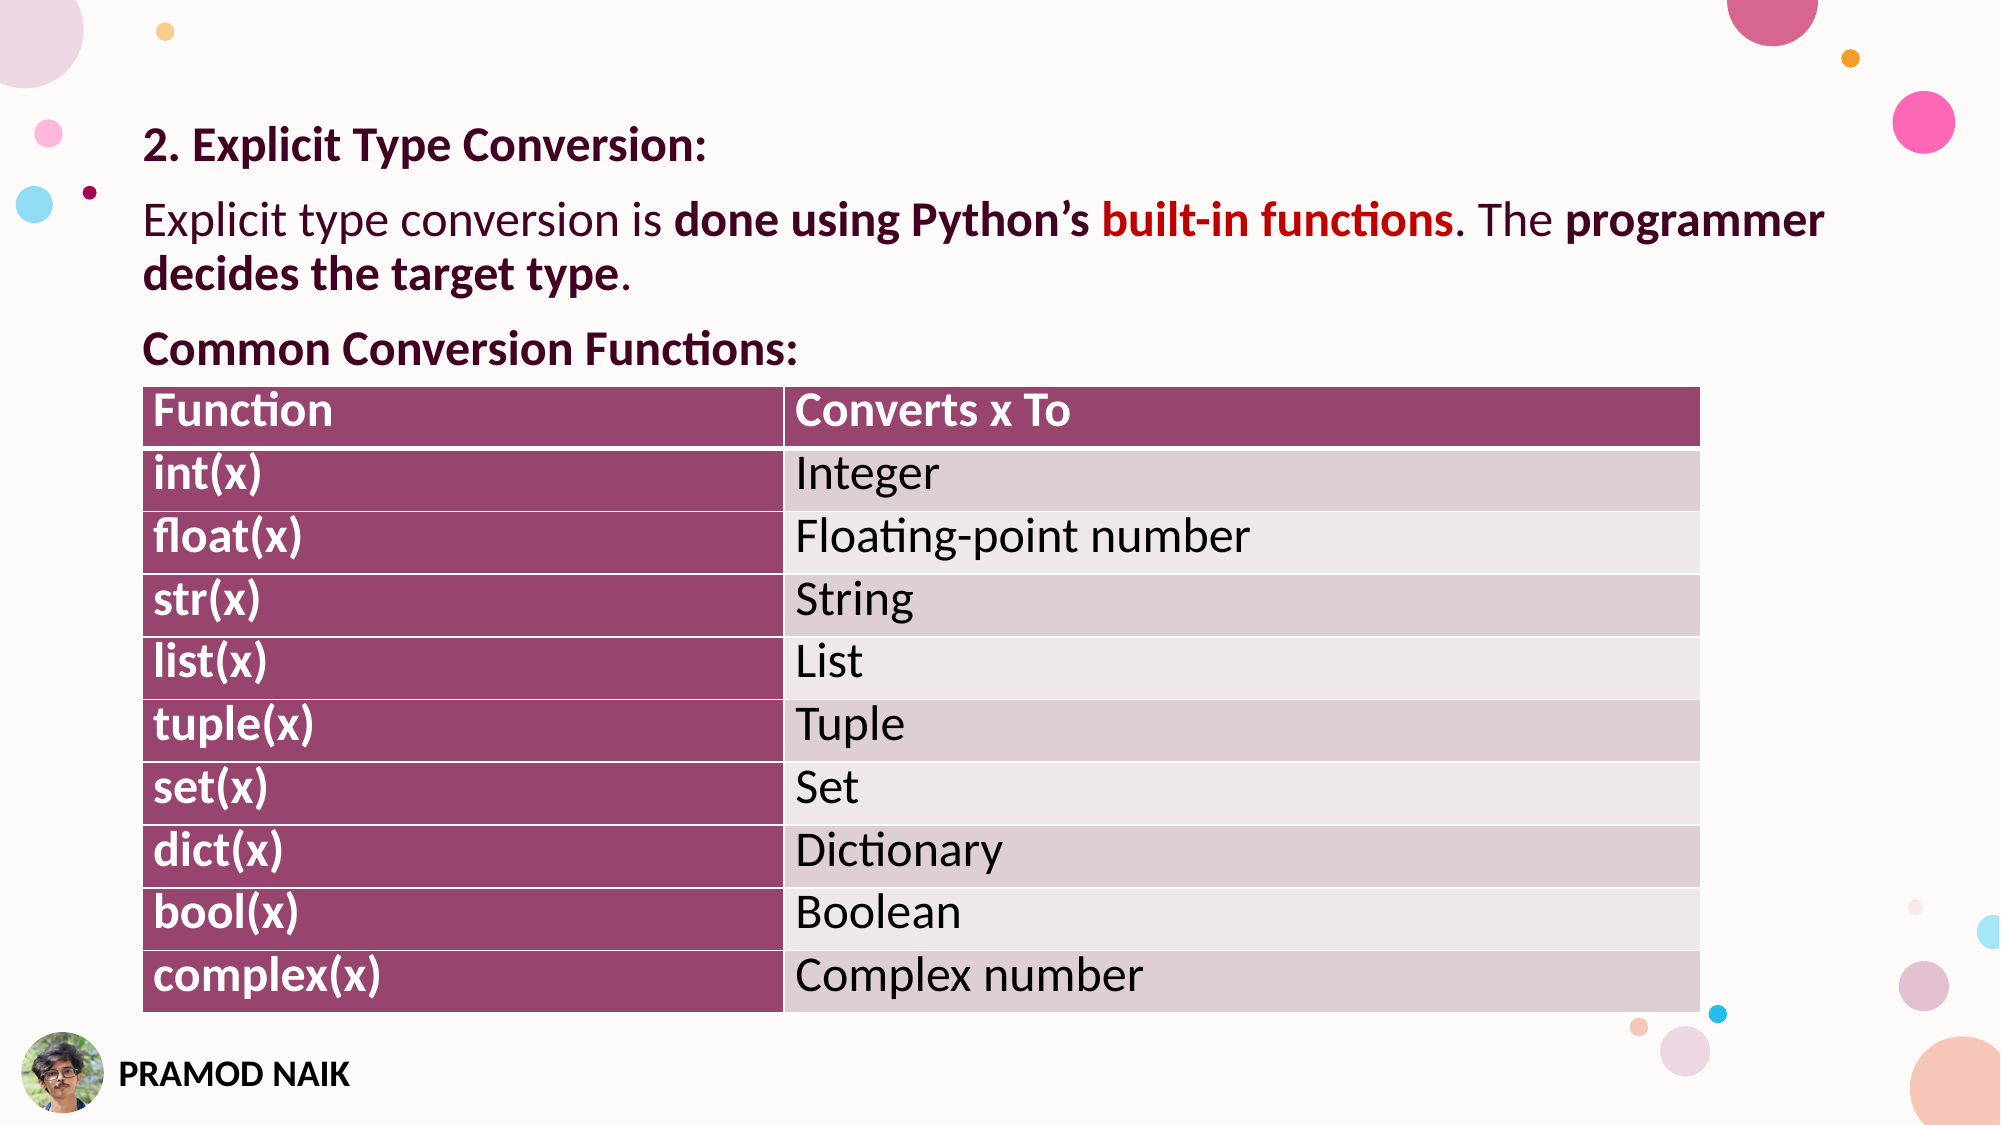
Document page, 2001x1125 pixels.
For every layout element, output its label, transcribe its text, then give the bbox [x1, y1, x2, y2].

table_cell Dictionary [785, 826, 1700, 887]
table_cell bool(x) [143, 889, 783, 950]
table_cell int(x) [143, 451, 783, 511]
table_cell List [785, 638, 1700, 699]
table_cell str(x) [143, 575, 783, 636]
picture [21, 1031, 104, 1114]
table_cell list(x) [143, 638, 783, 699]
table_cell Floating-point number [785, 512, 1700, 573]
table_cell complex(x) [143, 951, 783, 1012]
table_cell Tuple [785, 700, 1700, 761]
table_cell tuple(x) [143, 700, 783, 761]
table_cell Set [785, 763, 1700, 824]
table_cell float(x) [143, 512, 783, 573]
table_cell Boolean [785, 889, 1700, 950]
table_cell Integer [785, 451, 1700, 511]
table_cell set(x) [143, 763, 783, 824]
list 2. Explicit Type Conversion: Explicit type conversion is done using Python’s built-in functions. The programmer decides the target type. Common Conversion Functions: [127, 110, 1877, 1014]
table_cell Complex number [785, 951, 1700, 1012]
table_header Converts x To [785, 387, 1700, 446]
table_cell String [785, 575, 1700, 636]
table_cell dict(x) [143, 826, 783, 887]
table_header Function [143, 387, 783, 446]
